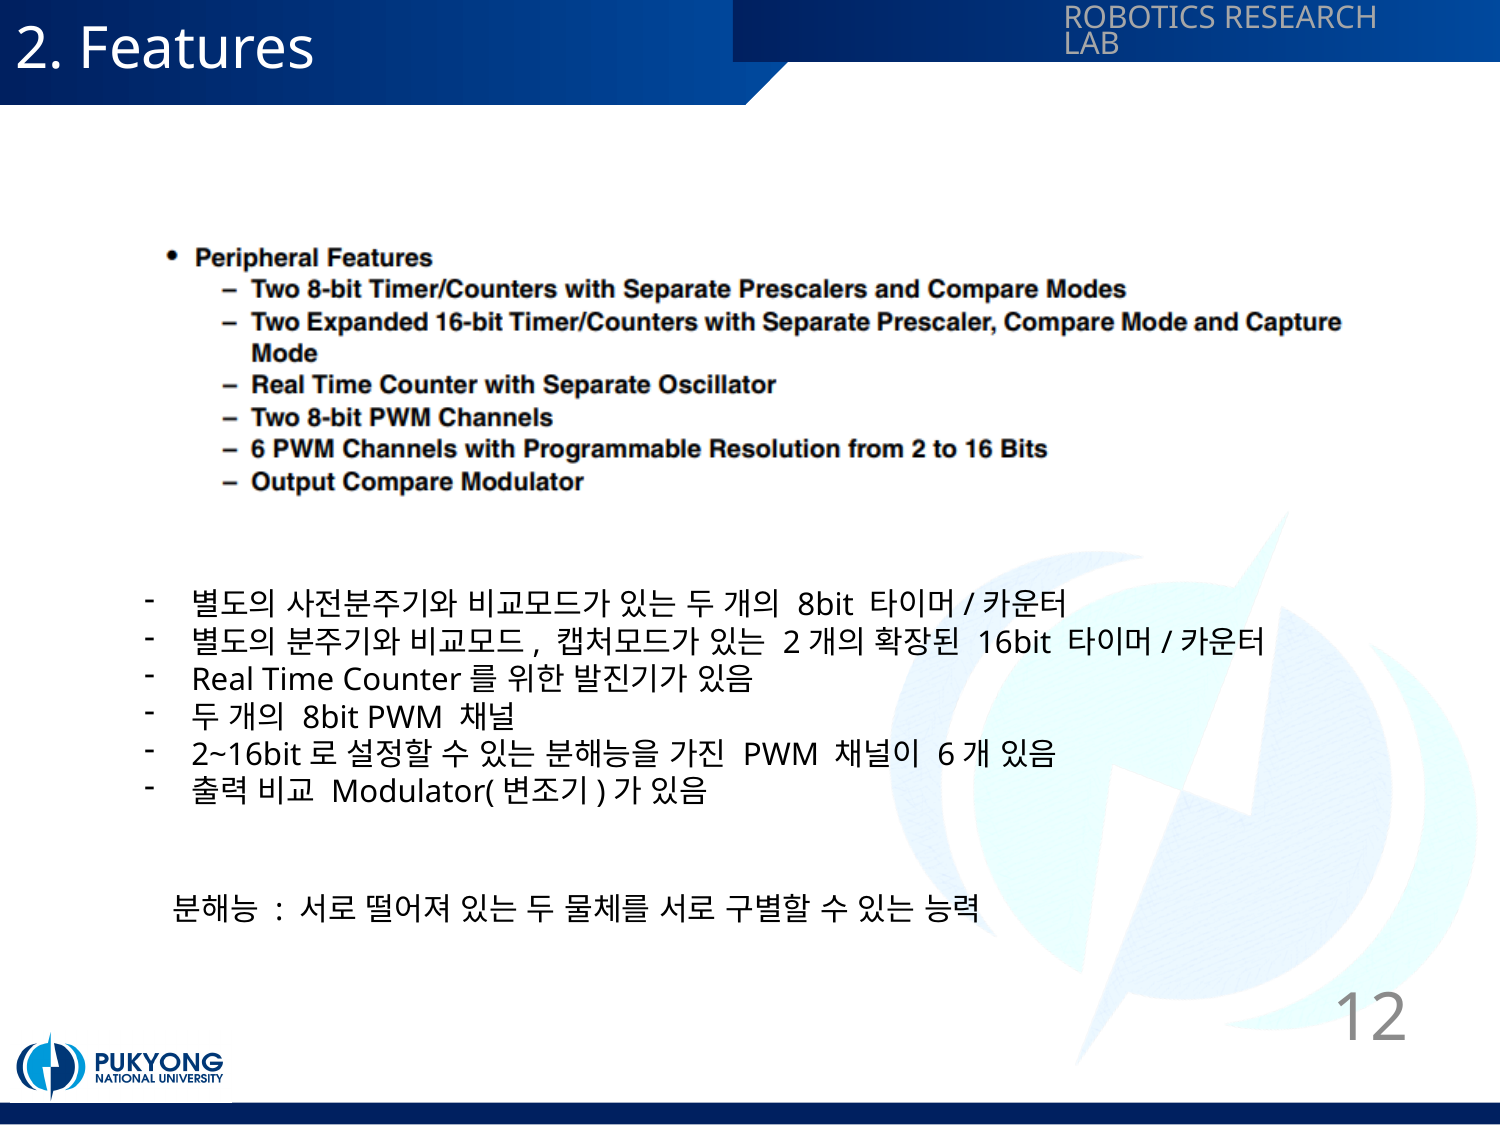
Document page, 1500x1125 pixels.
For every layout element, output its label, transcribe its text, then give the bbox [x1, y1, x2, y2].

title 2. Features [0, 12, 733, 88]
text_box 분해능 : 서로 떨어져 있는 두 물체를 서로 구별할 수 있는 능력 [157, 881, 1255, 934]
text_box 별도의 사전분주기와 비교모드가 있는 두 개의 8bit 타이머/카운터 별도의 분주기와 비교모드, 캡처모드가 있는 2개의 확장된 16bit 타이머/카운터 Real Time Counter를 위한 발진기가 있음 두 개의 8bit PWM 채널 2~16bit로 설정할 수 있는 분해능을 가진 PWM 채널이 6개 있음 출력 비교 Modulator(변조기)가 있음 [129, 577, 1337, 817]
slide_number 12 [1085, 988, 1424, 1049]
picture [159, 240, 1366, 500]
picture [10, 1030, 232, 1103]
